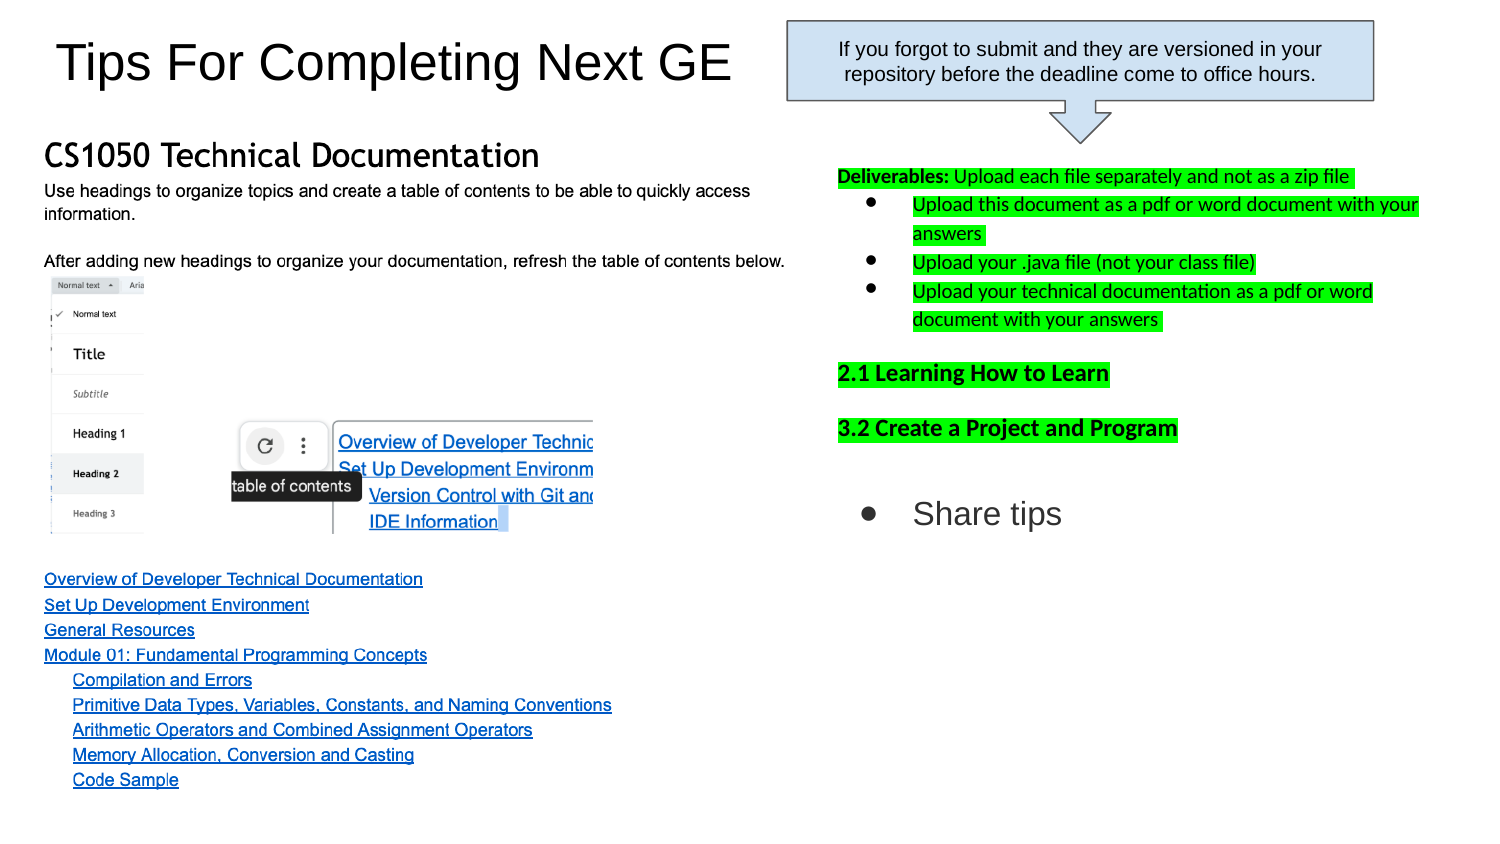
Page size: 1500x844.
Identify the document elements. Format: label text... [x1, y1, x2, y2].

text_box If you forgot to submit and they are versioned in your repository before the deadline come to office hours. [787, 20, 1374, 144]
title Tips For Completing Next GE [40, 13, 788, 108]
picture [26, 135, 823, 796]
text_box Deliverables: Upload each file separately and not as a zip file Upload this document as a pdf or word document with your answers Upload your .java file (not your class file) Upload your technical documentation as a pdf or word document with your answers 2.1 Learning How to Learn 3.2 Create a Project and Program [829, 143, 1480, 457]
list Share tips [822, 470, 1394, 833]
